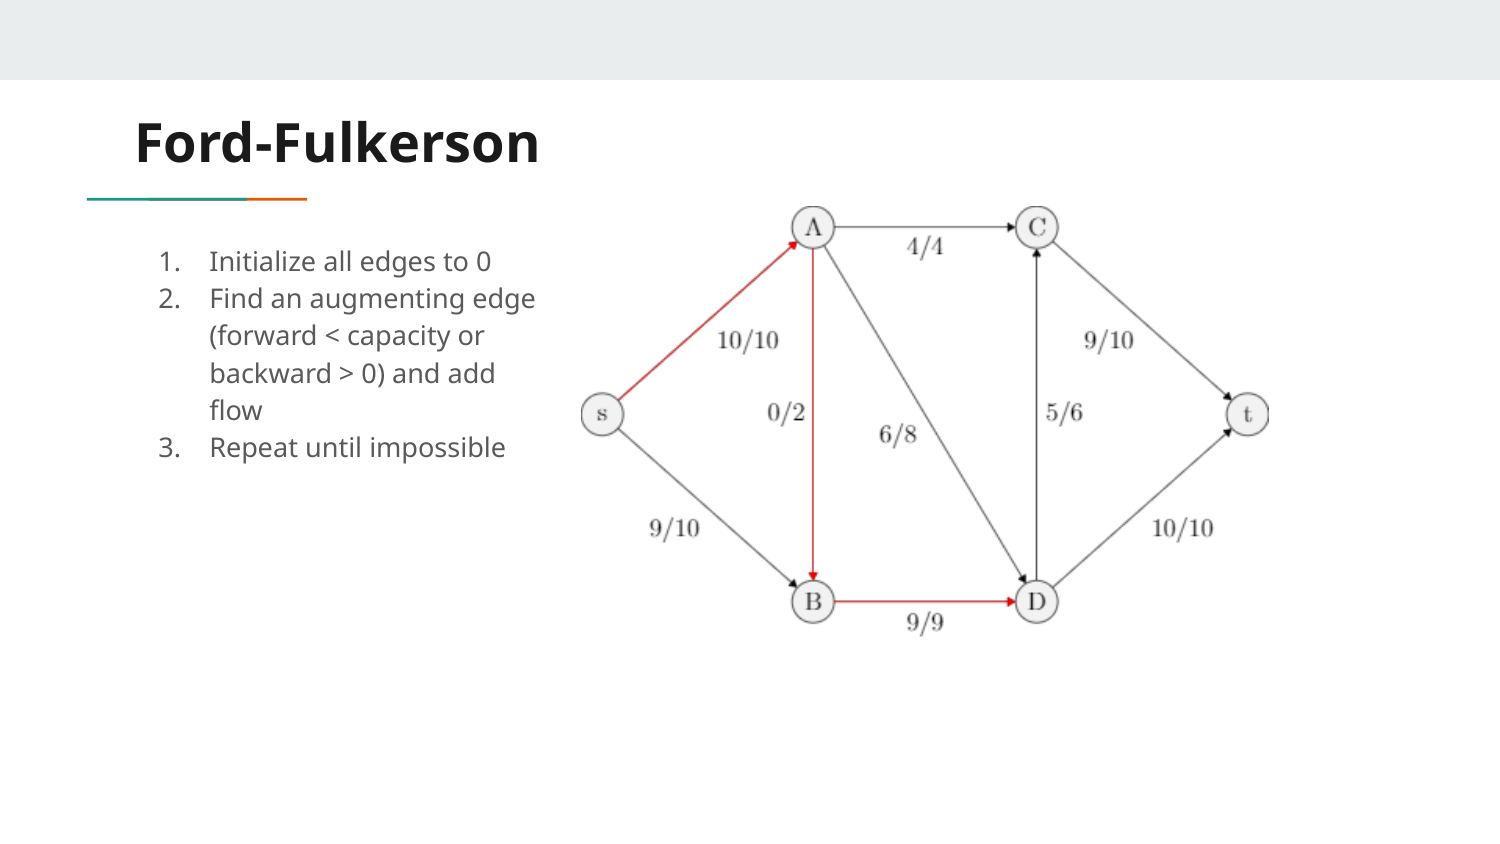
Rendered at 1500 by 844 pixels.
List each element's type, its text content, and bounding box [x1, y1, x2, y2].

picture [581, 206, 1270, 643]
list Initialize all edges to 0 Find an augmenting edge (forward < capacity or backward > 0) and add flow Repeat until impossible [119, 224, 557, 596]
title Ford-Fulkerson [119, 93, 1381, 182]
